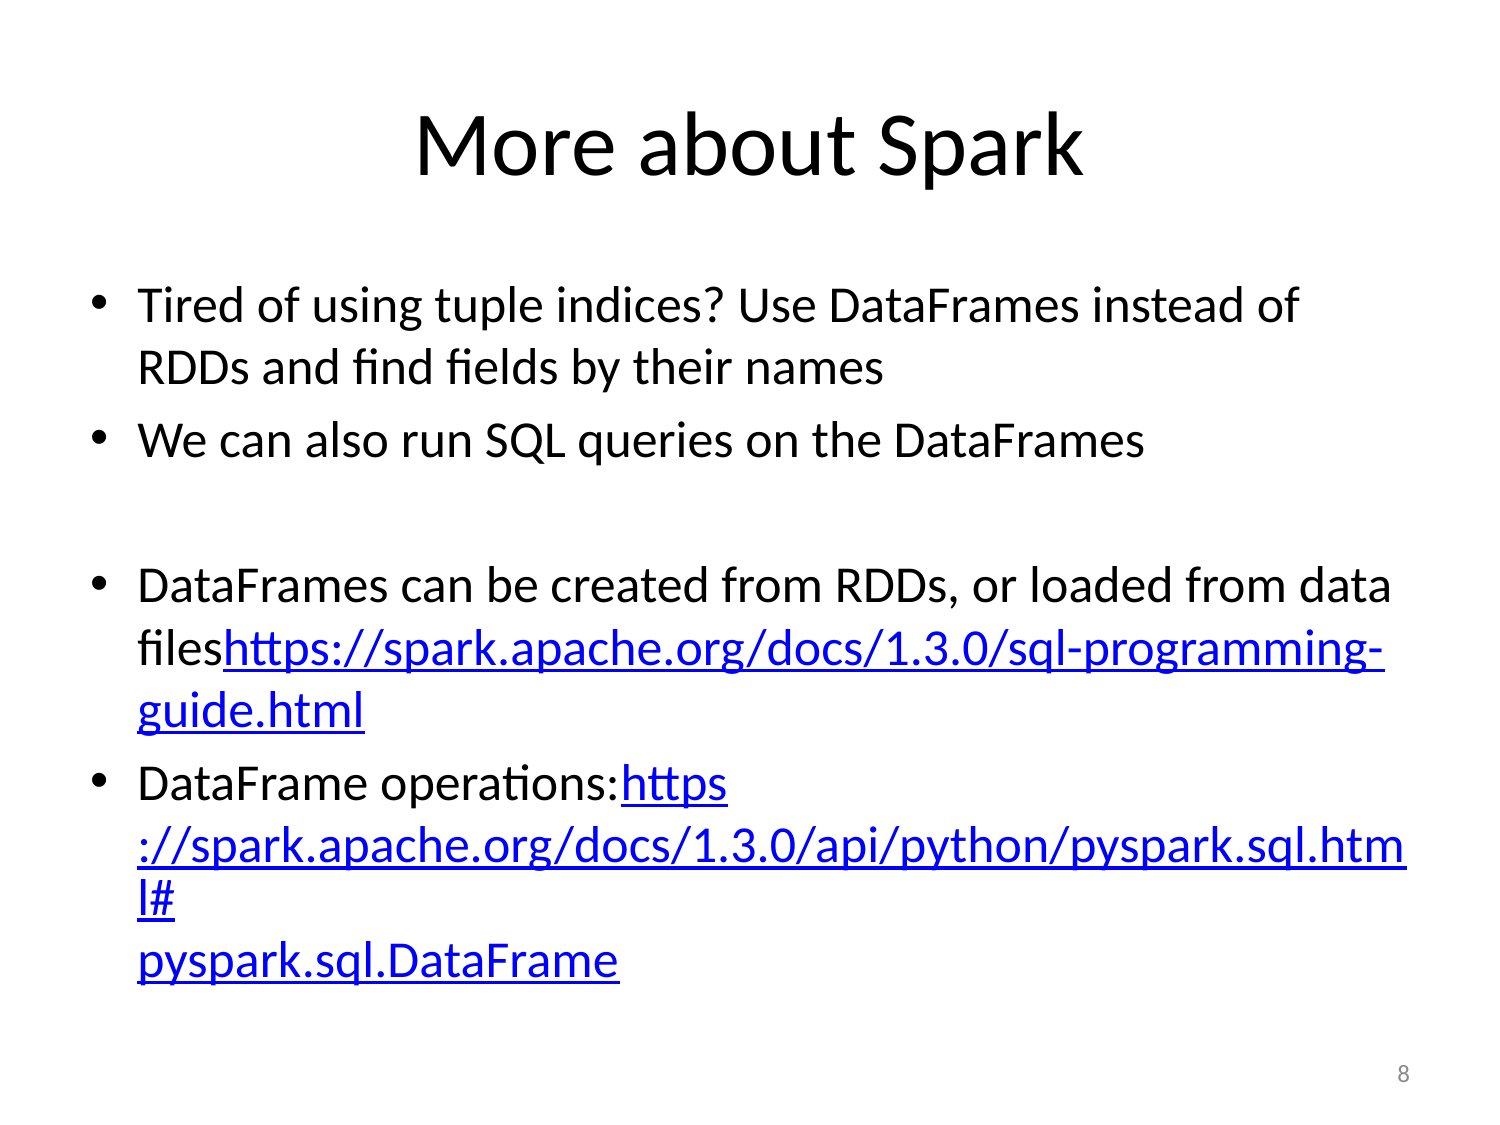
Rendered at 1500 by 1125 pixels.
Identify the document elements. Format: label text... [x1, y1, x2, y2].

slide_number 8 [1074, 1042, 1425, 1103]
title More about Spark [75, 45, 1425, 233]
list Tired of using tuple indices? Use DataFrames instead of RDDs and find fields by their names We can also run SQL queries on the DataFrames DataFrames can be created from RDDs, or loaded from data fileshttps://spark.apache.org/docs/1.3.0/sql-programming-guide.html DataFrame operations:https://spark.apache.org/docs/1.3.0/api/python/pyspark.sql.html#pyspark.sql.DataFrame [75, 262, 1425, 1005]
